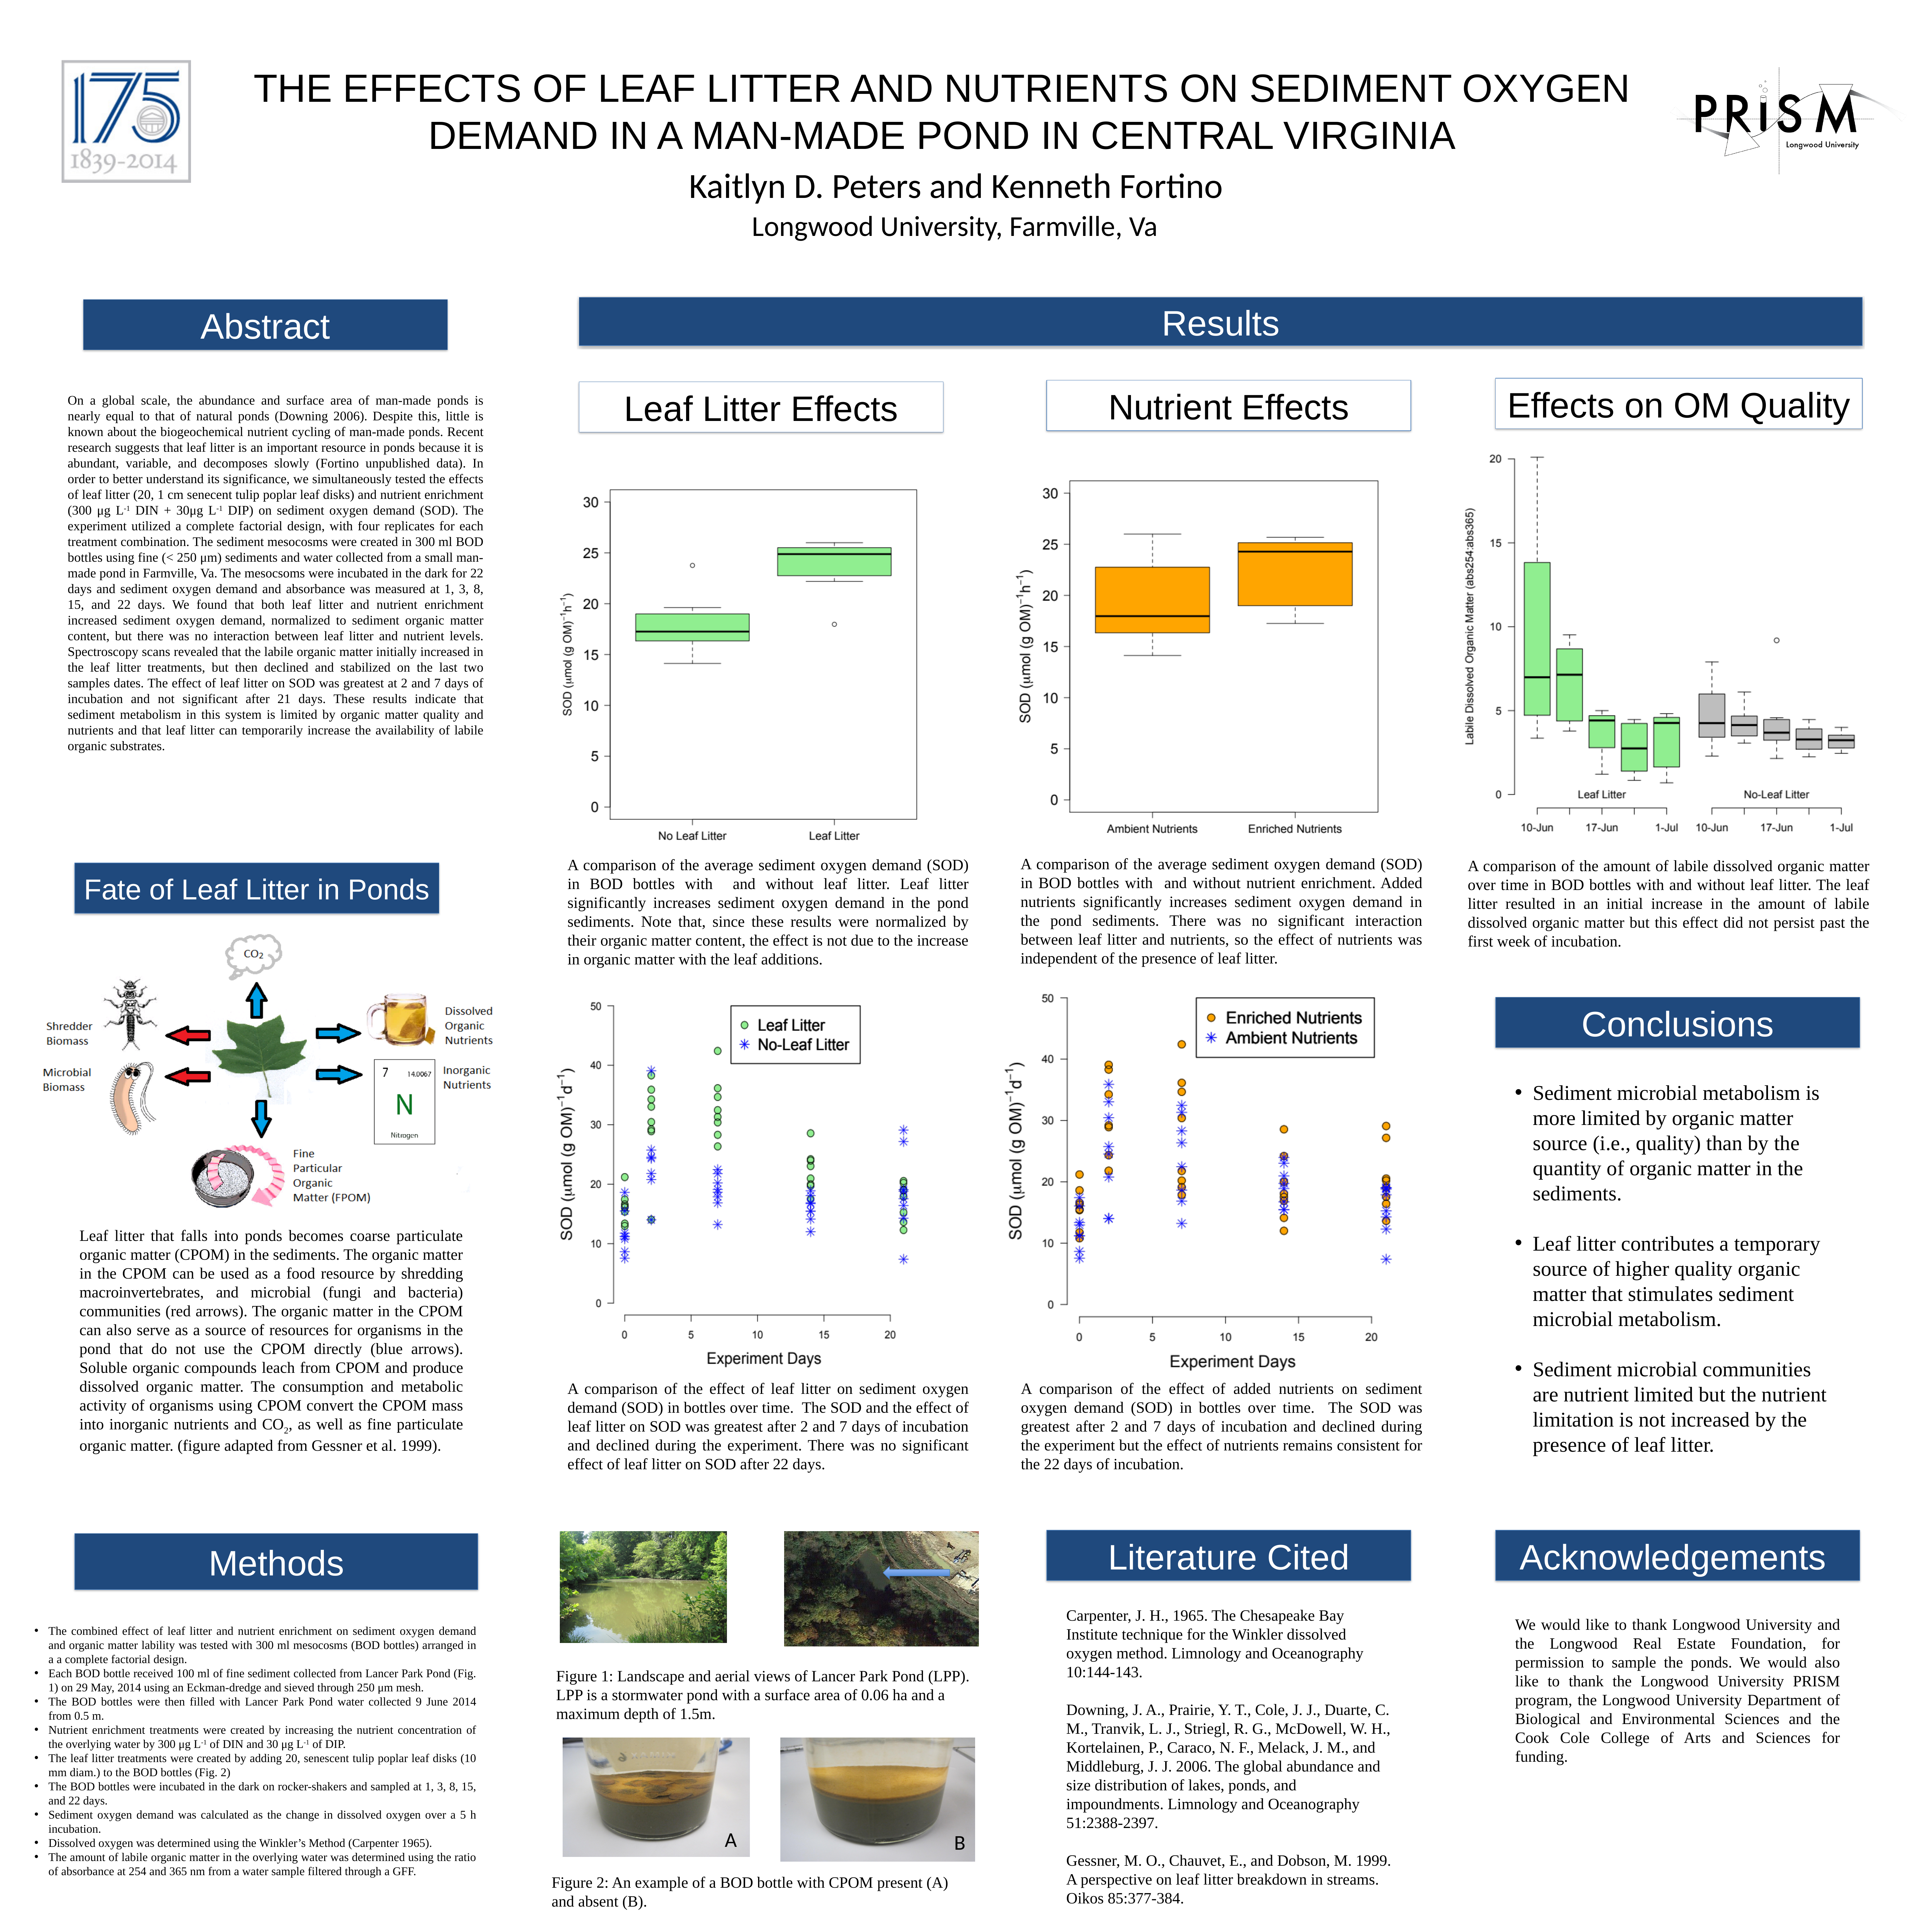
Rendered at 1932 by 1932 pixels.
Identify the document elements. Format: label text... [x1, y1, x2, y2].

text_box Literature Cited [1046, 1530, 1411, 1581]
picture [1670, 67, 1907, 175]
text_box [220, 60, 1665, 245]
text_box We would like to thank Longwood University and the Longwood Real Estate Foundation, for permission to sample the ponds. We would also like to thank the Longwood University PRISM program, the Longwood University Department of Biological and Environmental Sciences and the Cook Cole College of Arts and Sciences for funding. [1510, 1612, 1845, 1786]
text_box Leaf Litter Effects [579, 382, 943, 432]
text_box Abstract [83, 299, 448, 350]
text_box On a global scale, the abundance and surface area of man-made ponds is nearly equal to that of natural ponds (Downing 2006). Despite this, little is known about the biogeochemical nutrient cycling of man-made ponds. Recent research suggests that leaf litter is an important resource in ponds because it is abundant, variable, and decomposes slowly (Fortino unpublished data). In order to better understand its significance, we simultaneously tested the effects of leaf litter (20, 1 cm senecent tulip poplar leaf disks) and nutrient enrichment (300 μg L-1 DIN + 30μg L-1 DIP) on sediment oxygen demand (SOD). The experiment utilized a complete factorial design, with four replicates for each treatment combination. The sediment mesocosms were created in 300 ml BOD bottles using fine (< 250 μm) sediments and water collected from a small man-made pond in Farmville, Va. The mesocsoms were incubated in the dark for 22 days and sediment oxygen demand and absorbance was measured at 1, 3, 8, 15, and 22 days. We found that both leaf litter and nutrient enrichment increased sediment oxygen demand, normalized to sediment organic matter content, but there was no interaction between leaf litter and nutrient levels. Spectroscopy scans revealed that the labile organic matter initially increased in the leaf litter treatments, but then declined and stabilized on the last two samples dates. The effect of leaf litter on SOD was greatest at 2 and 7 days of incubation and not significant after 21 days. These results indicate that sediment metabolism in this system is limited by organic matter quality and nutrients and that leaf litter can temporarily increase the availability of labile organic substrates. [63, 389, 488, 756]
text_box Leaf litter that falls into ponds becomes coarse particulate organic matter (CPOM) in the sediments. The organic matter in the CPOM can be used as a food resource by shredding macroinvertebrates, and microbial (fungi and bacteria) communities (red arrows). The organic matter in the CPOM can also serve as a source of resources for organisms in the pond that do not use the CPOM directly (blue arrows). Soluble organic compounds leach from CPOM and produce dissolved organic matter. The consumption and metabolic activity of organisms using CPOM convert the CPOM mass into inorganic nutrients and CO2, as well as fine particulate organic matter. (figure adapted from Gessner et al. 1999). [75, 1223, 468, 1457]
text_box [547, 1531, 979, 1913]
text_box Fate of Leaf Litter in Ponds [74, 863, 439, 914]
text_box Sediment microbial metabolism is more limited by organic matter source (i.e., quality) than by the quantity of organic matter in the sediments. Leaf litter contributes a temporary source of higher quality organic matter that stimulates sediment microbial metabolism. Sediment microbial communities are nutrient limited but the nutrient limitation is not increased by the presence of leaf litter. [1510, 1077, 1845, 1458]
text_box Acknowledgements [1495, 1530, 1860, 1581]
text_box Results [579, 297, 1863, 346]
picture [62, 60, 191, 183]
text_box Carpenter, J. H., 1965. The Chesapeake Bay Institute technique for the Winkler dissolved oxygen method. Limnology and Oceanography 10:144-143. Downing, J. A., Prairie, Y. T., Cole, J. J., Duarte, C. M., Tranvik, L. J., Striegl, R. G., McDowell, W. H., Kortelainen, P., Caraco, N. F., Melack, J. M., and Middleburg, J. J. 2006. The global abundance and size distribution of lakes, ponds, and impoundments. Limnology and Oceanography 51:2388-2397. Gessner, M. O., Chauvet, E., and Dobson, M. 1999. A perspective on leaf litter breakdown in streams. Oikos 85:377-384. [1062, 1603, 1396, 1909]
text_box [553, 930, 974, 1476]
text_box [553, 456, 974, 930]
text_box Methods [74, 1533, 478, 1590]
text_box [1012, 446, 1427, 919]
text_box Conclusions [1495, 997, 1860, 1048]
text_box Nutrient Effects [1046, 380, 1411, 431]
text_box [1463, 394, 1915, 953]
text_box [1001, 920, 1464, 1476]
text_box The combined effect of leaf litter and nutrient enrichment on sediment oxygen demand and organic matter lability was tested with 300 ml mesocosms (BOD bottles) arranged in a a complete factorial design. Each BOD bottle received 100 ml of fine sediment collected from Lancer Park Pond (Fig. 1) on 29 May, 2014 using an Eckman-dredge and sieved through 250 μm mesh. The BOD bottles were then filled with Lancer Park Pond water collected 9 June 2014 from 0.5 m. Nutrient enrichment treatments were created by increasing the nutrient concentration of the overlying water by 300 μg L-1 of DIN and 30 μg L-1 of DIP. The leaf litter treatments were created by adding 20, senescent tulip poplar leaf disks (10 mm diam.) to the BOD bottles (Fig. 2) The BOD bottles were incubated in the dark on rocker-shakers and sampled at 1, 3, 8, 15, and 22 days. Sediment oxygen demand was calculated as the change in dissolved oxygen over a 5 h incubation. Dissolved oxygen was determined using the Winkler’s Method (Carpenter 1965). The amount of labile organic matter in the overlying water was determined using the ratio of absorbance at 254 and 365 nm from a water sample filtered through a GFF. [30, 1621, 482, 1880]
picture [39, 932, 495, 1208]
text_box Effects on OM Quality [1495, 378, 1863, 394]
